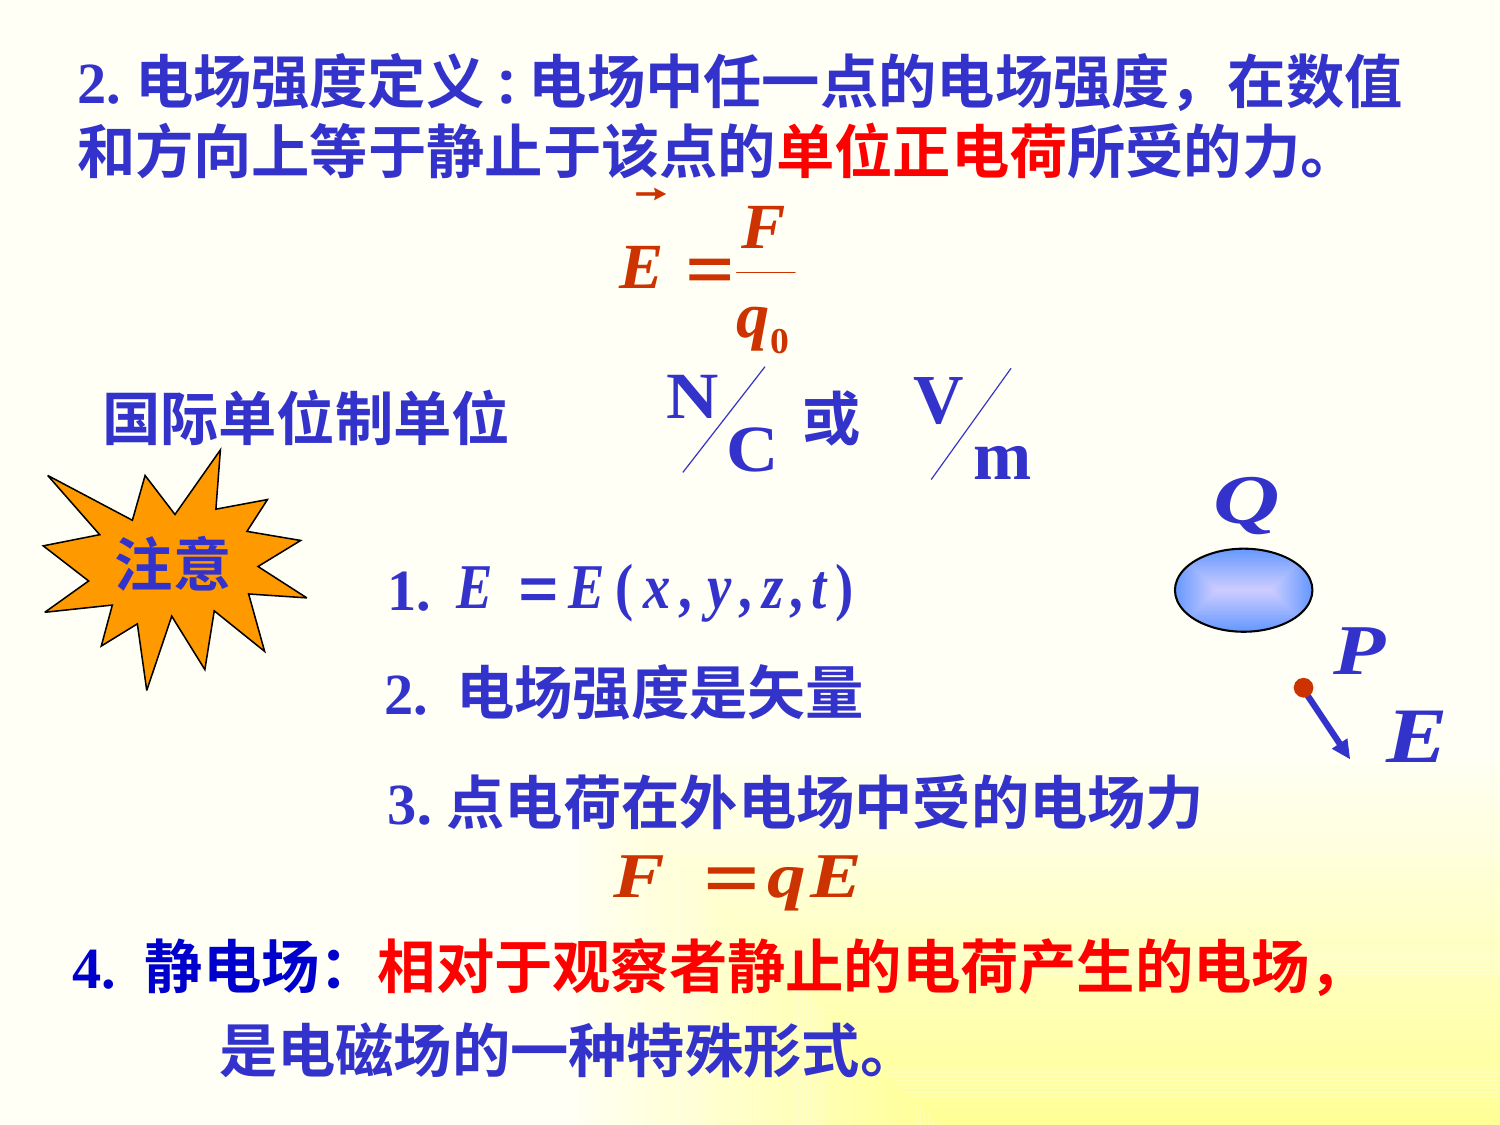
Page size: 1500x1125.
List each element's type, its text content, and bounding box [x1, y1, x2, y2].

text_box 2. 电场强度是矢量 [369, 648, 880, 734]
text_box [372, 544, 857, 631]
text_box 2.电场强度定义:电场中任一点的电场强度，在数值和方向上等于静止于该点的单位正电荷所受的力。 [62, 37, 1425, 193]
text_box 国际单位制单位 [87, 374, 613, 460]
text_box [612, 187, 800, 358]
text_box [662, 361, 1036, 484]
text_box 4. 静电场：相对于观察者静止的电荷产生的电场， 是电磁场的一种特殊形式。 [57, 908, 1383, 1092]
text_box 3.点电荷在外电场中受的电场力 [372, 759, 1344, 844]
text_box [608, 837, 876, 915]
text_box 注意 [43, 449, 307, 691]
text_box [1174, 459, 1453, 771]
